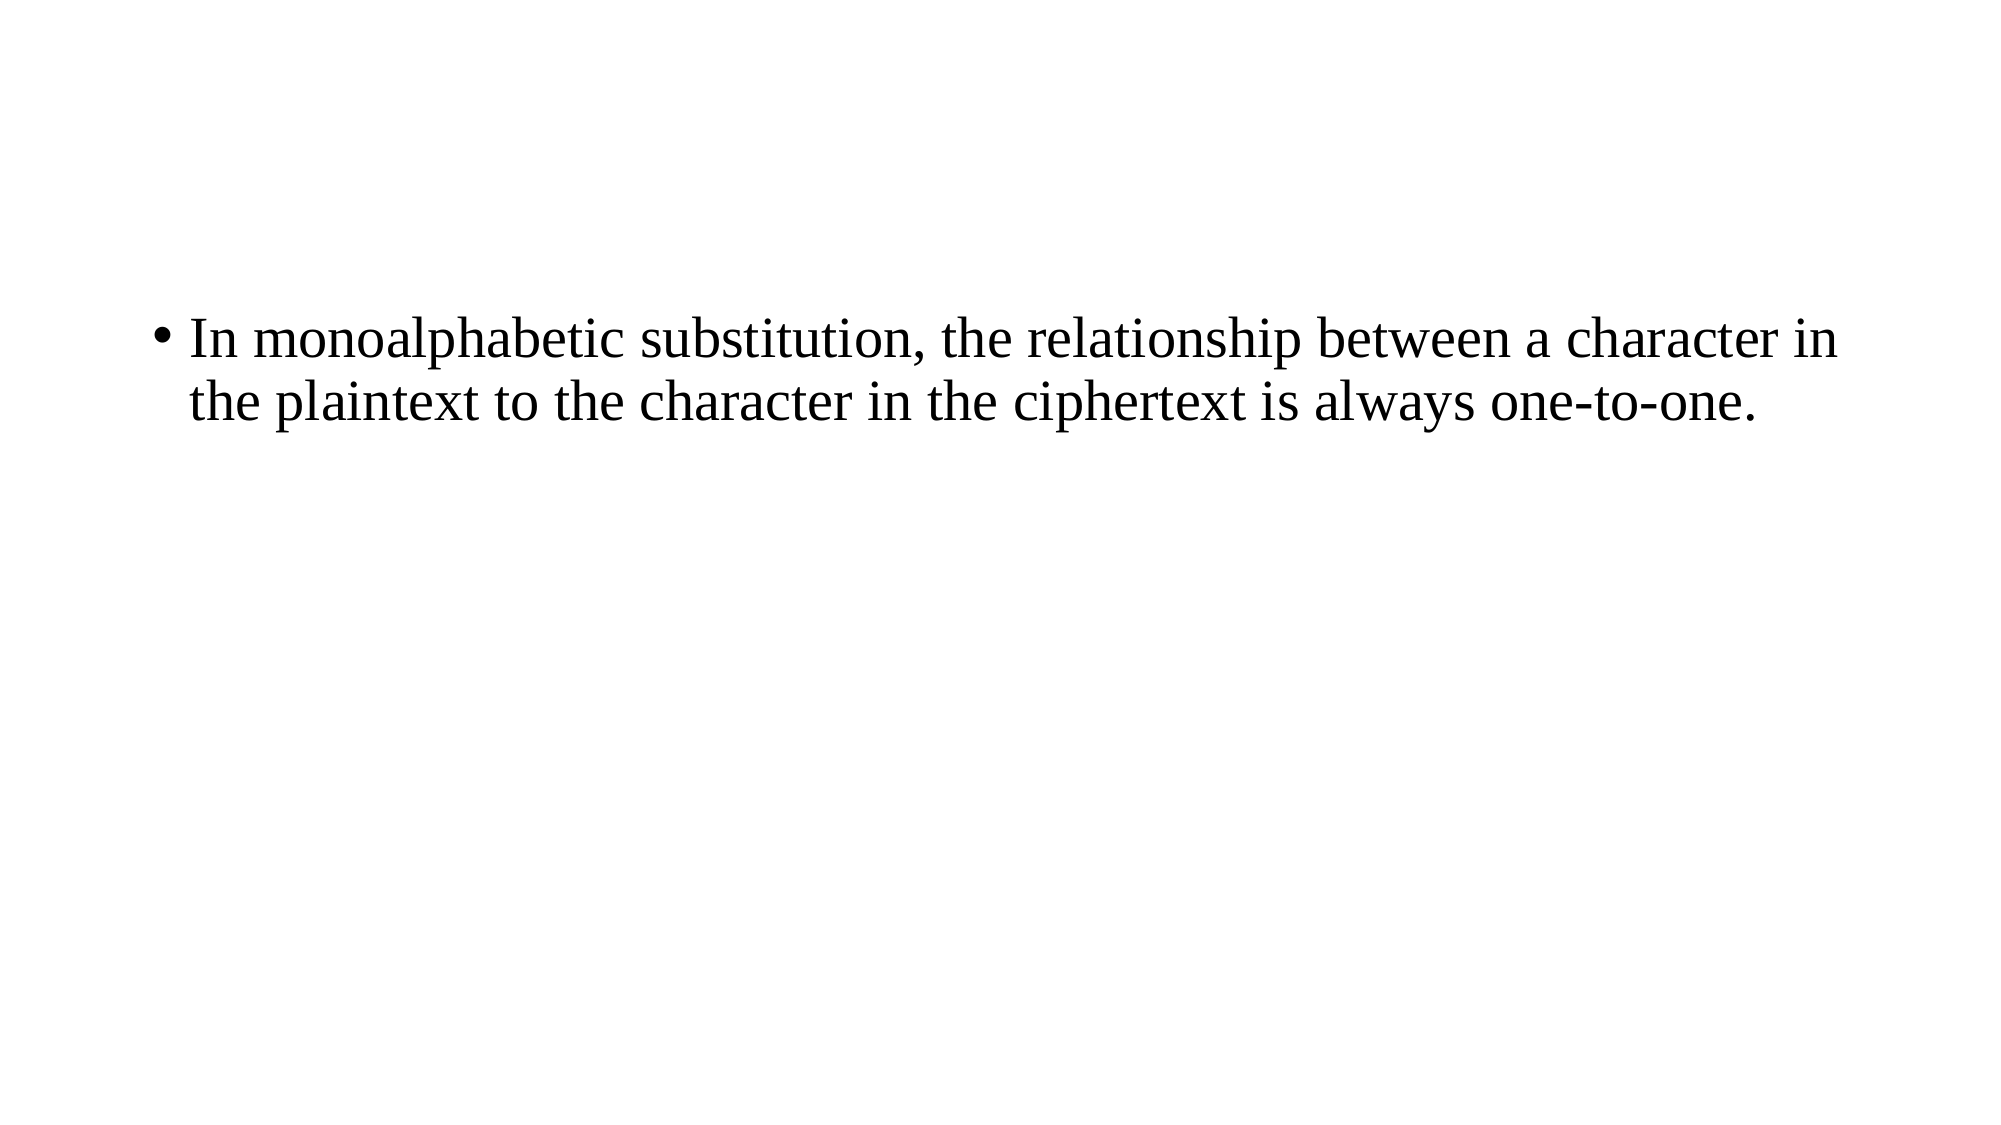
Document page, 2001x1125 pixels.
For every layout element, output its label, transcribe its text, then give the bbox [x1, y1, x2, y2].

list In monoalphabetic substitution, the relationship between a character in the plaintext to the character in the ciphertext is always one-to-one. [137, 299, 1863, 1014]
